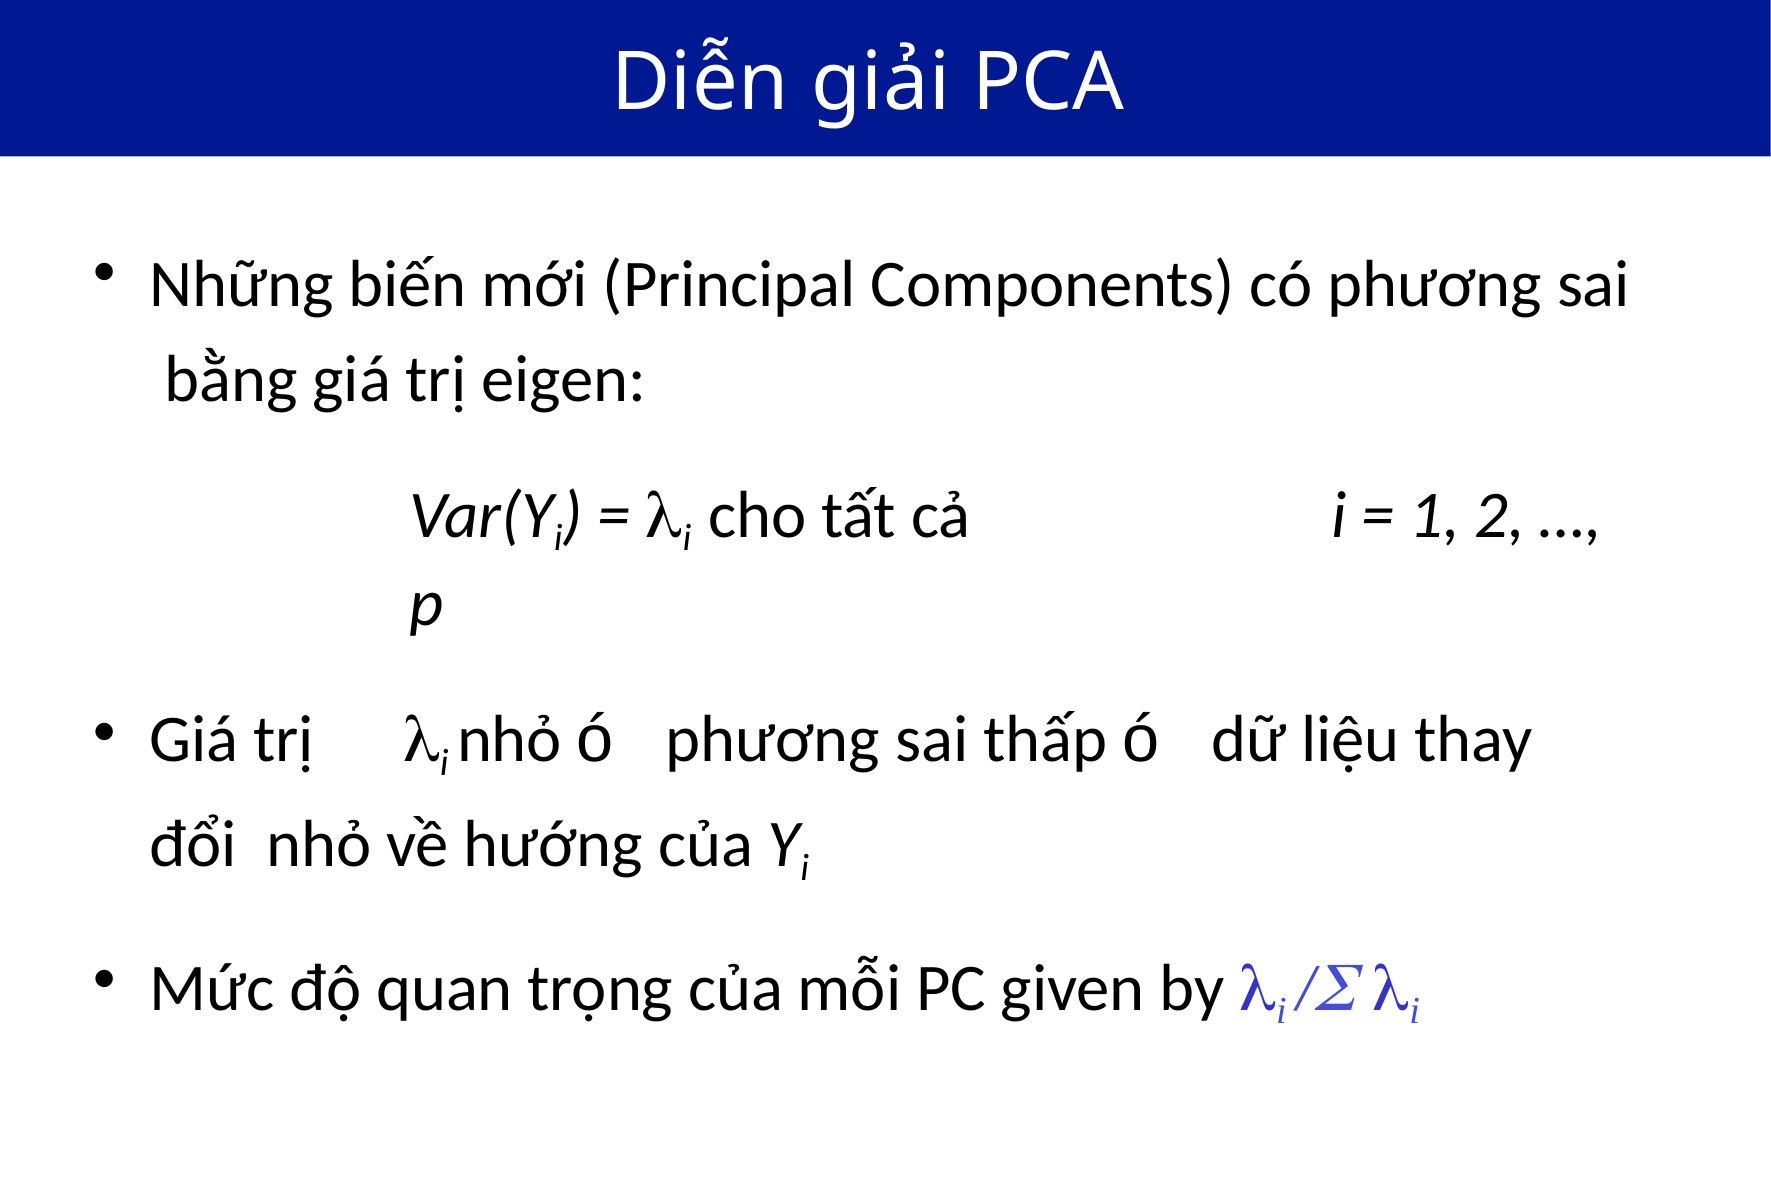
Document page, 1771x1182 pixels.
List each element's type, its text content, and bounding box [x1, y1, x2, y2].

text_box Những biến mới (Principal Components) có phương sai bằng giá trị eigen: Var(Yi) = i cho tất cả i = 1, 2, …, p Giá trị i nhỏ ó phương sai thấp ó dữ liệu thay đổi nhỏ về hướng của Yi Mức độ quan trọng của mỗi PC given by i / i [91, 222, 1639, 1032]
title Diễn giải PCA [608, 26, 1143, 222]
